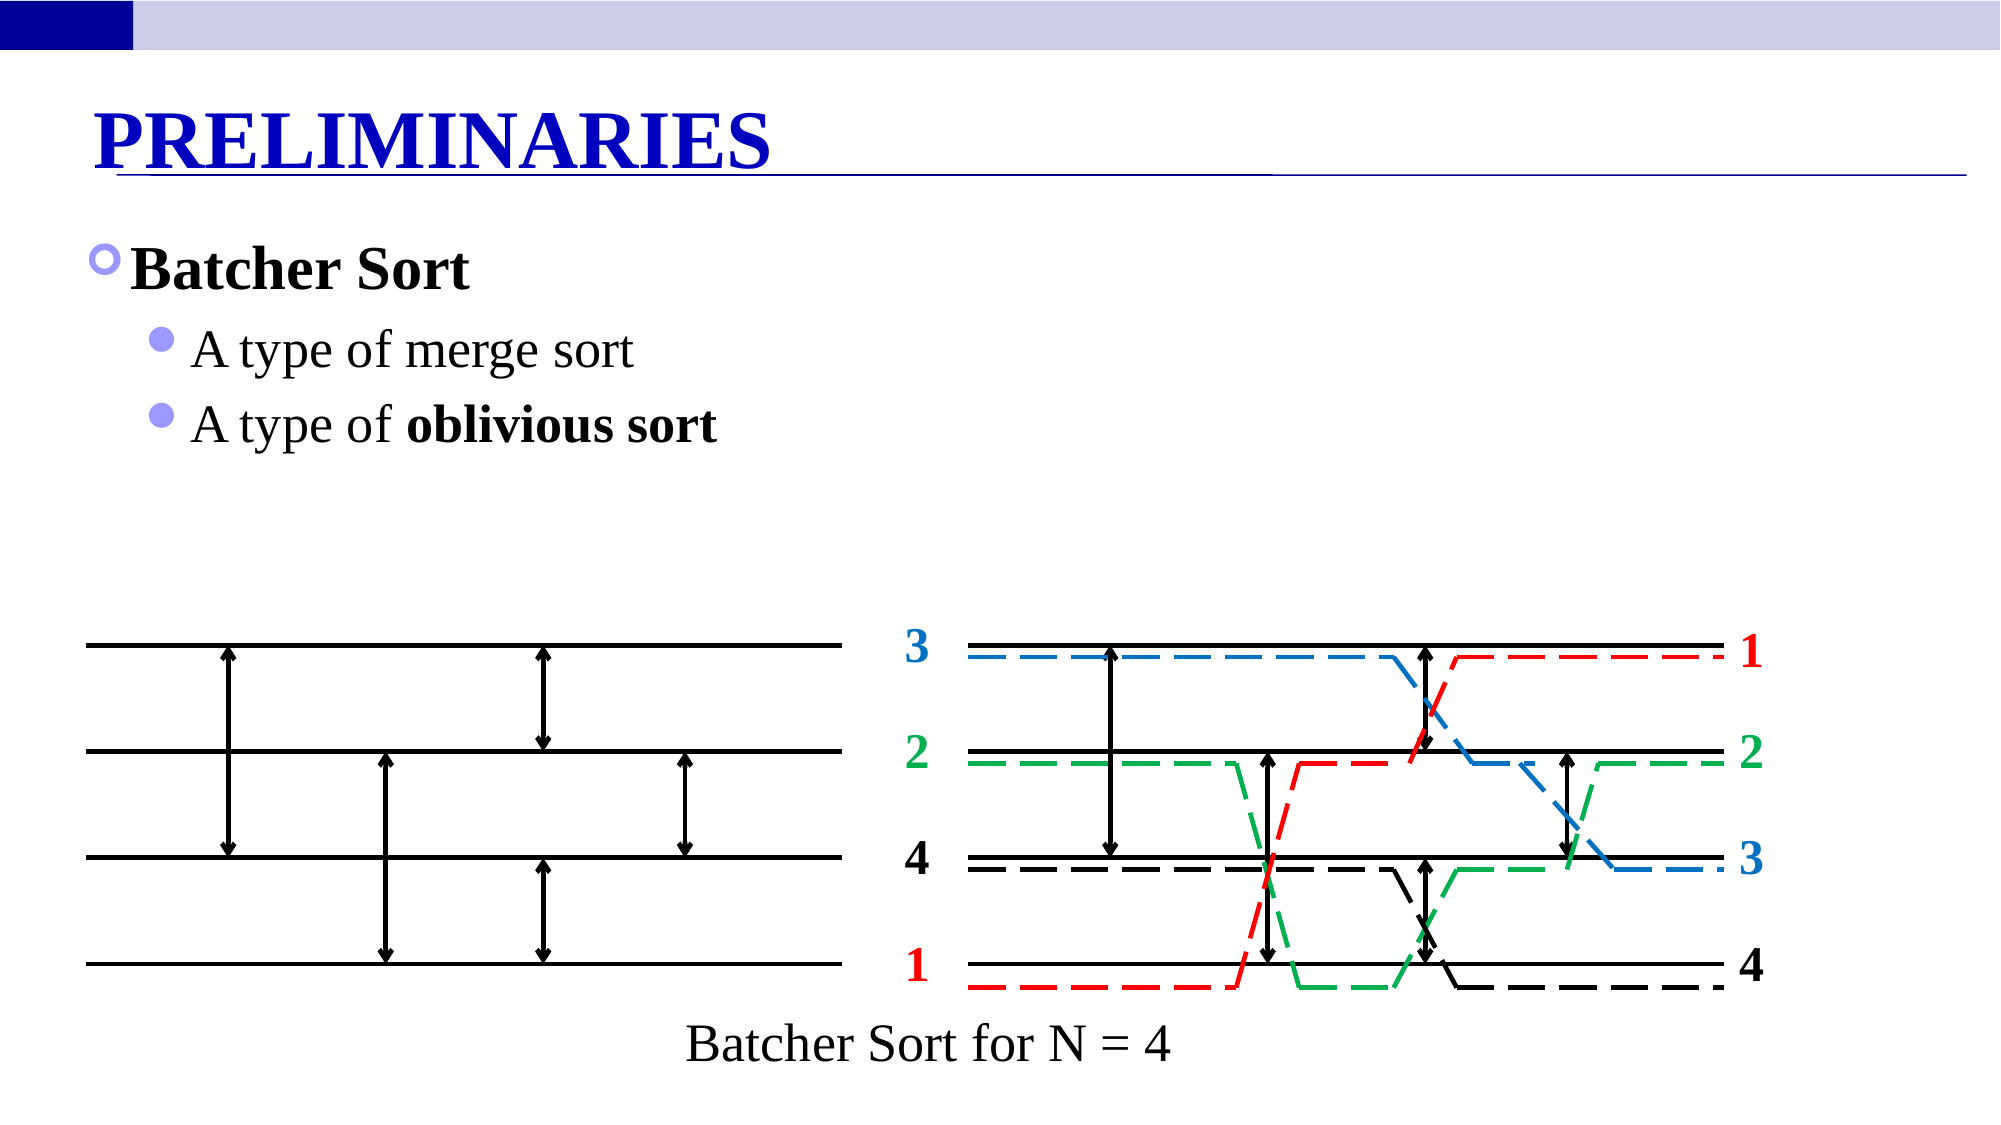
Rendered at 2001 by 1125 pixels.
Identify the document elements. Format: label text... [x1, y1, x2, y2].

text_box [1519, 762, 1565, 870]
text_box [1602, 771, 1615, 870]
text_box 2 [1724, 711, 1835, 786]
text_box 1 [1724, 609, 1835, 685]
text_box 3 [1724, 817, 1835, 893]
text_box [1566, 762, 1599, 870]
text_box 1 [889, 923, 1000, 999]
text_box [1599, 764, 1615, 870]
text_box 4 [889, 817, 1000, 893]
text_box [1393, 869, 1457, 988]
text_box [1457, 658, 1473, 764]
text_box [1460, 665, 1473, 764]
text_box 3 [889, 604, 1000, 680]
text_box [1393, 656, 1408, 764]
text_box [1235, 762, 1300, 988]
text_box Batcher Sort for N = 4 [401, 999, 1457, 1080]
text_box Batcher Sort A type of merge sort A type of oblivious sort [70, 219, 1867, 539]
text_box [1409, 656, 1457, 764]
text_box 4 [1724, 923, 1835, 999]
text_box Preliminaries [79, 78, 1917, 189]
text_box 2 [889, 711, 1000, 786]
